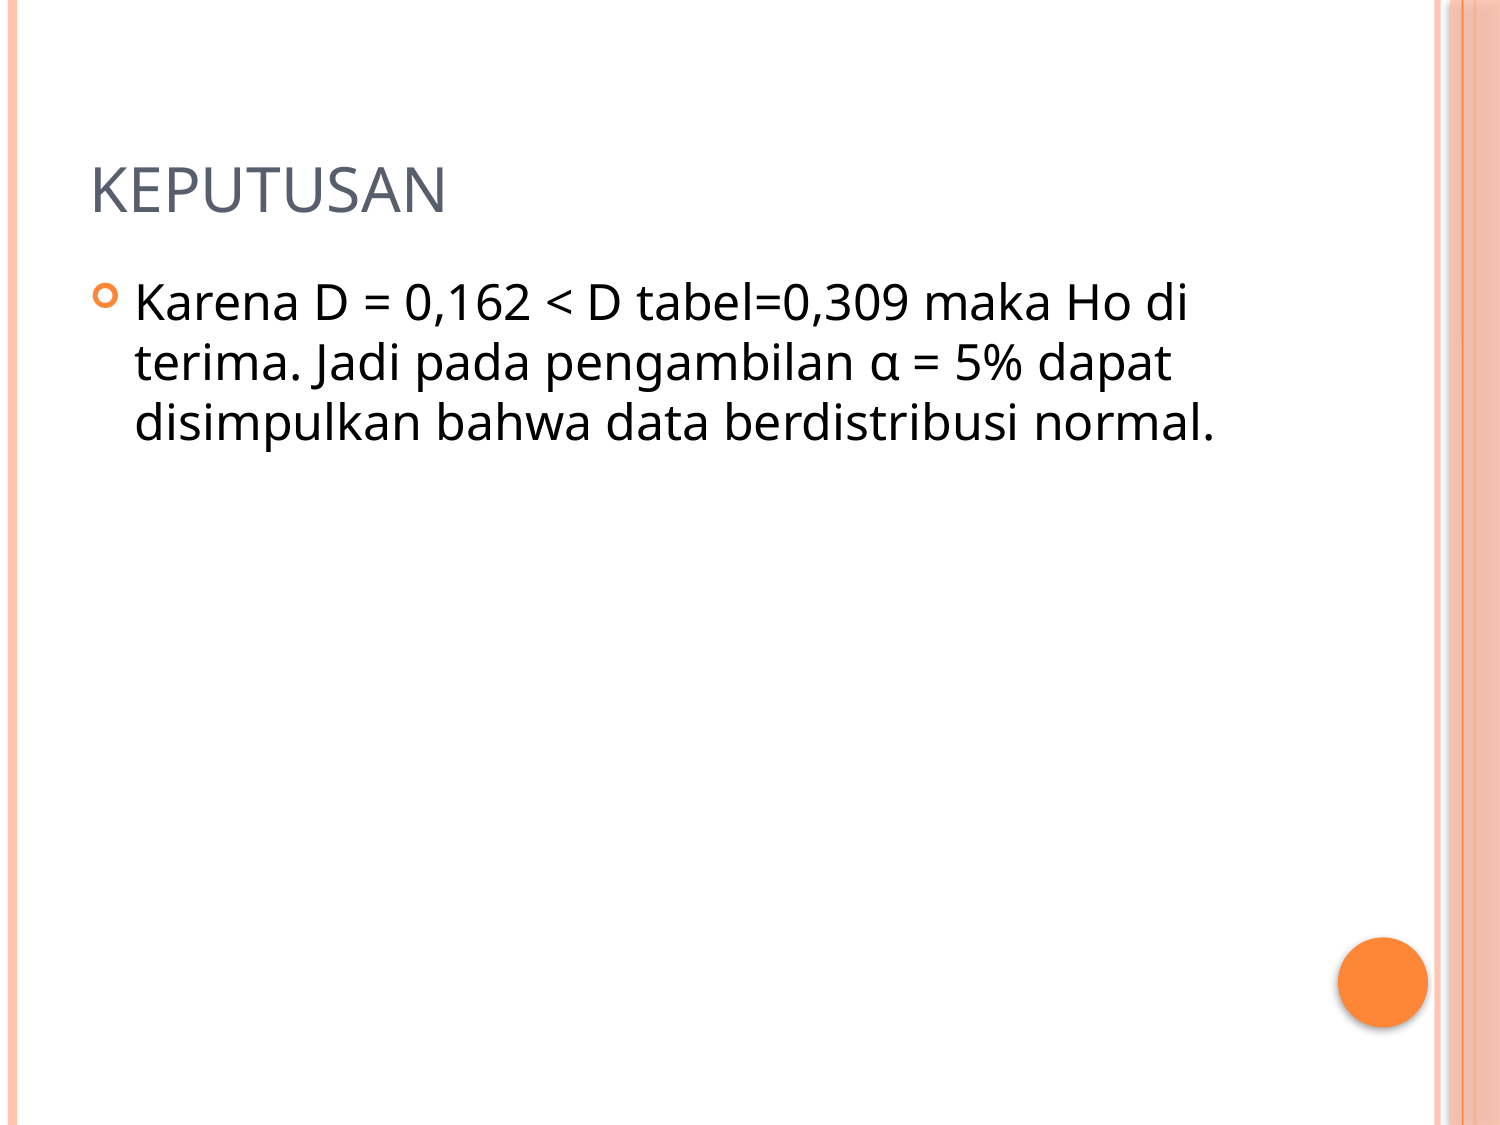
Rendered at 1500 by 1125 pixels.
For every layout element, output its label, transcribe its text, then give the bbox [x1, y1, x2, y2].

list Karena D = 0,162 < D tabel=0,309 maka Ho di terima. Jadi pada pengambilan α = 5% dapat disimpulkan bahwa data berdistribusi normal. [75, 262, 1300, 1062]
title Keputusan [75, 45, 1300, 233]
